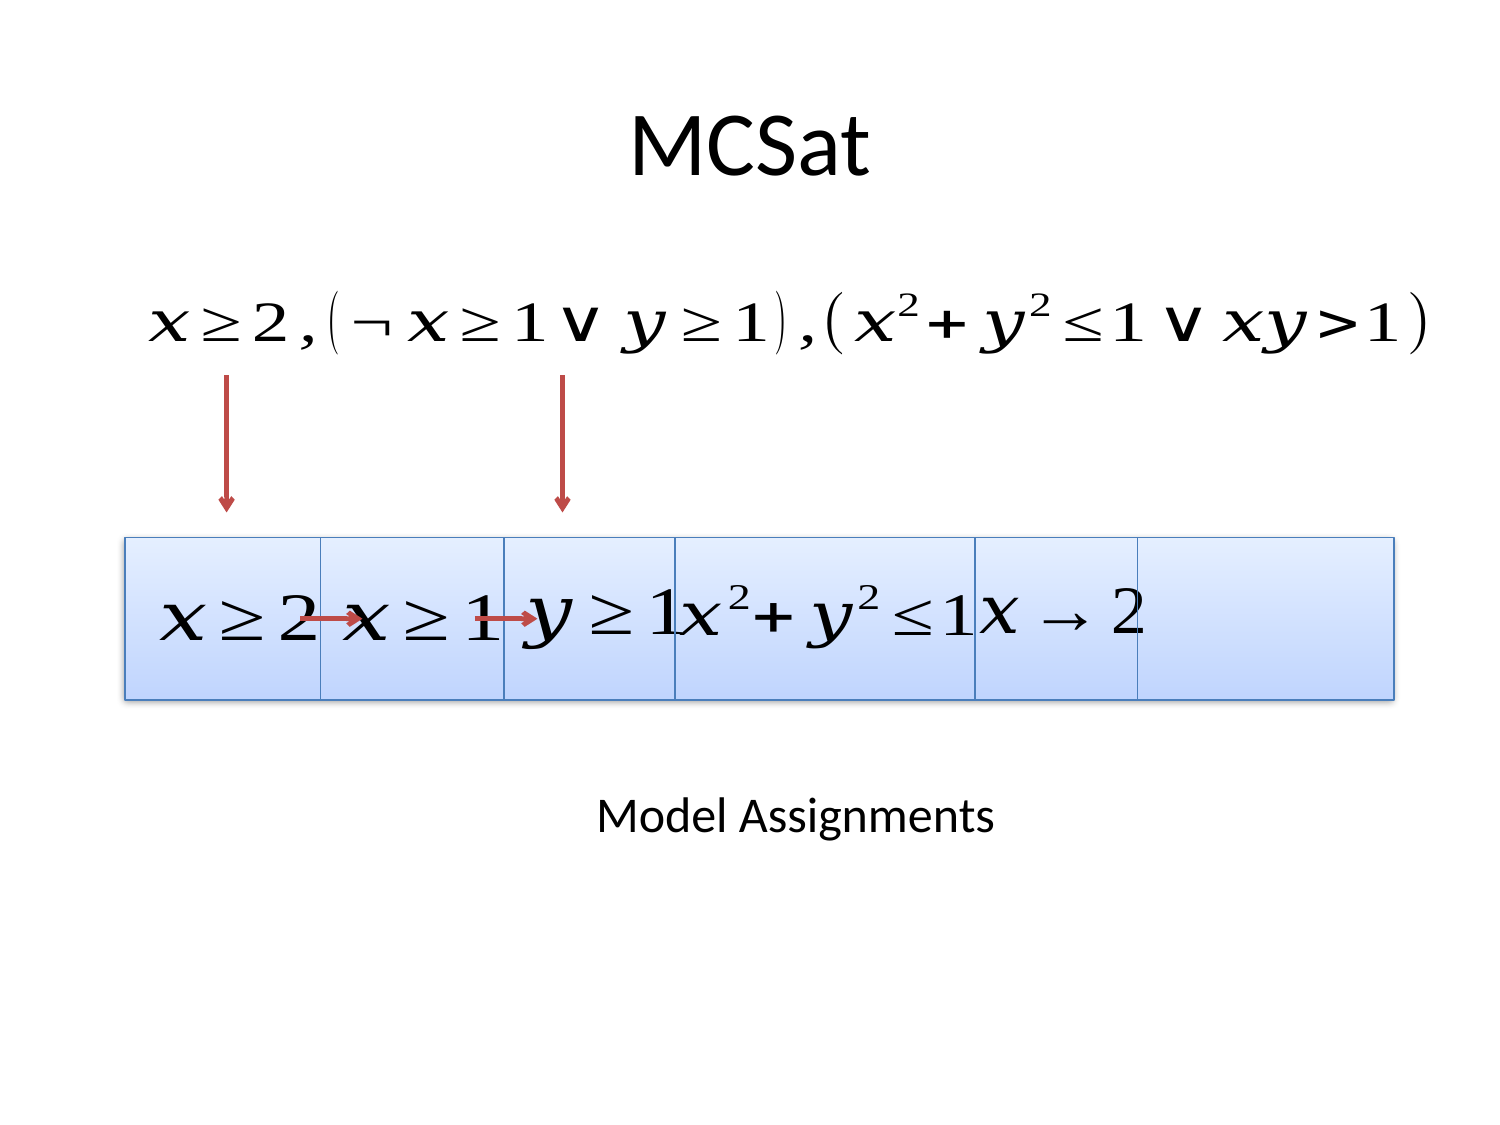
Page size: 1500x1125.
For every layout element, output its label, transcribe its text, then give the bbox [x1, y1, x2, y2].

text_box [1138, 537, 1395, 701]
text_box [321, 537, 503, 701]
text_box [505, 537, 674, 701]
text_box Model Assignments [581, 774, 1011, 850]
text_box [976, 537, 1137, 701]
text_box [124, 537, 320, 701]
text_box [676, 537, 974, 701]
title MCSat [74, 44, 1426, 233]
